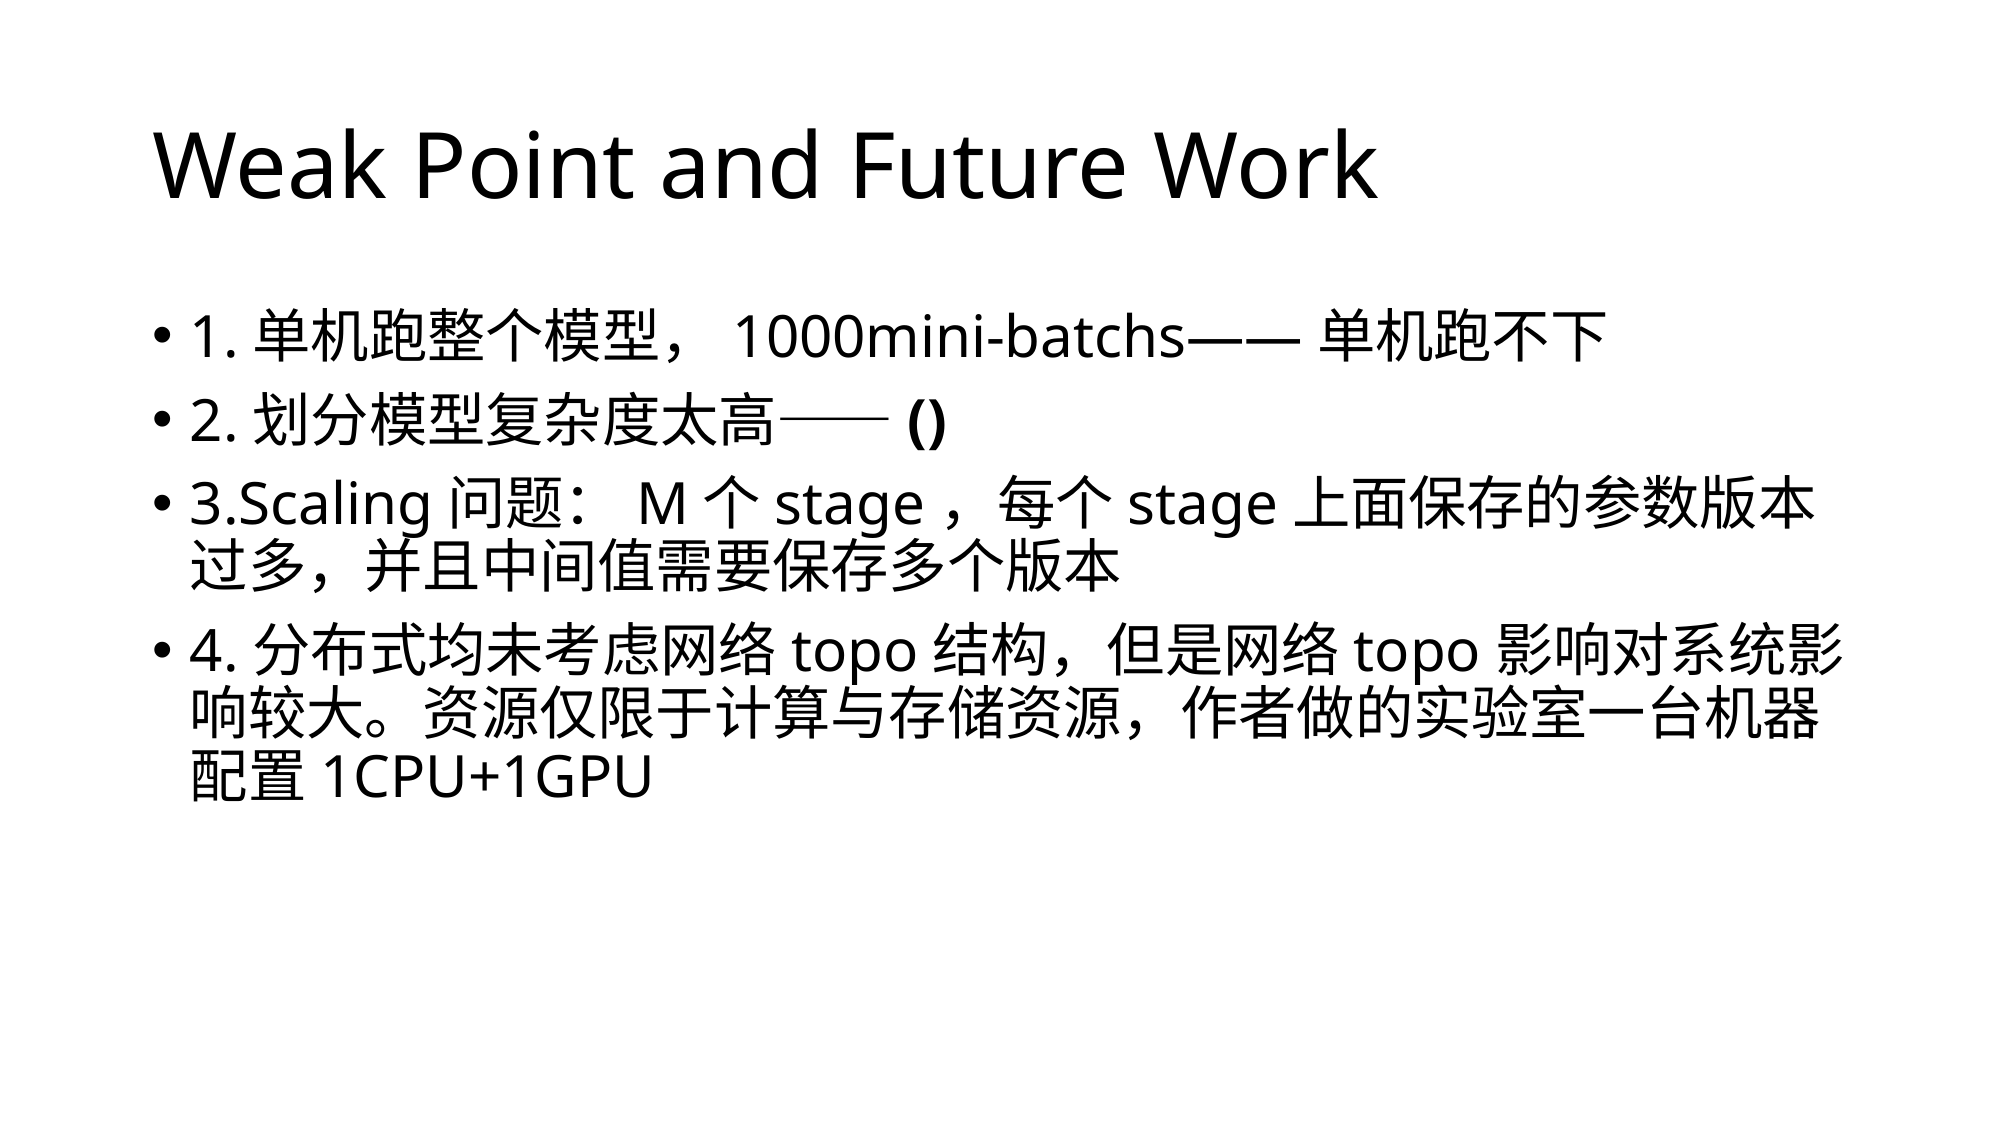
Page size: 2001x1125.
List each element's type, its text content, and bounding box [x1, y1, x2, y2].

title Weak Point and Future Work [137, 59, 1863, 278]
